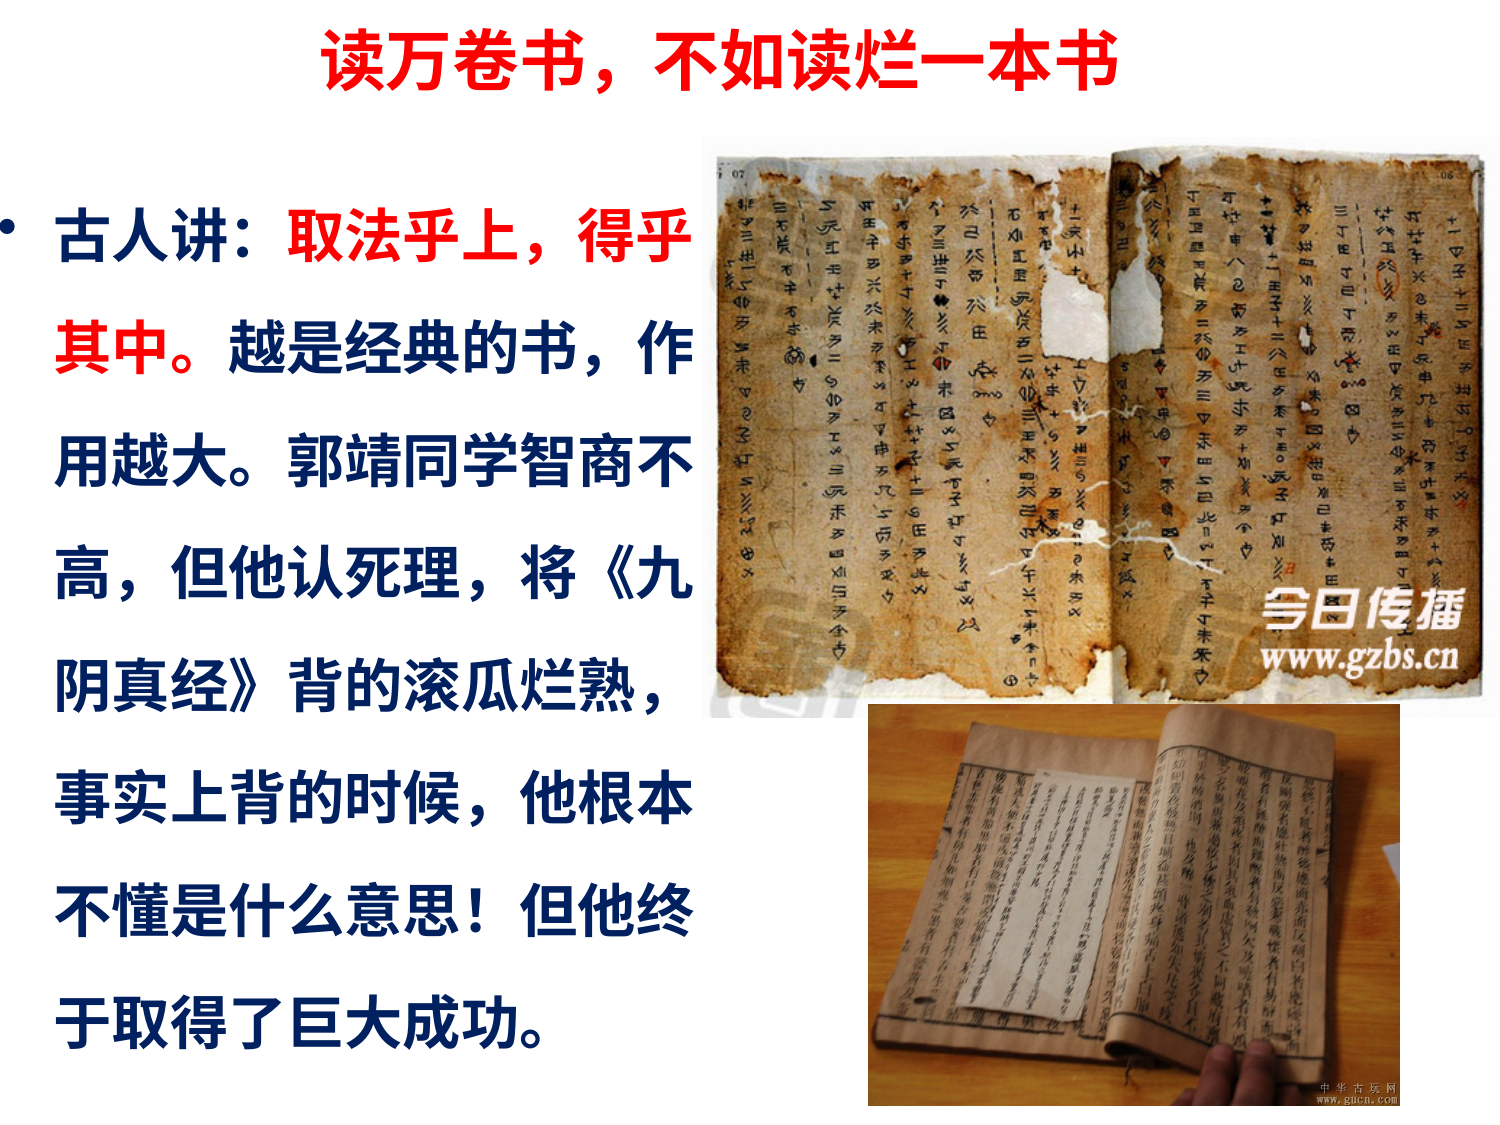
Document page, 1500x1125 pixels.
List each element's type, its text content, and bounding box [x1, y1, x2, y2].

picture [702, 136, 1500, 1107]
title 读万卷书，不如读烂一本书 [277, 18, 1178, 100]
list 古人讲：取法乎上，得乎其中。越是经典的书，作用越大。郭靖同学智商不高，但他认死理，将《九阴真经》背的滚瓜烂熟，事实上背的时候，他根本不懂是什么意思！但他终于取得了巨大成功。 [0, 148, 739, 982]
